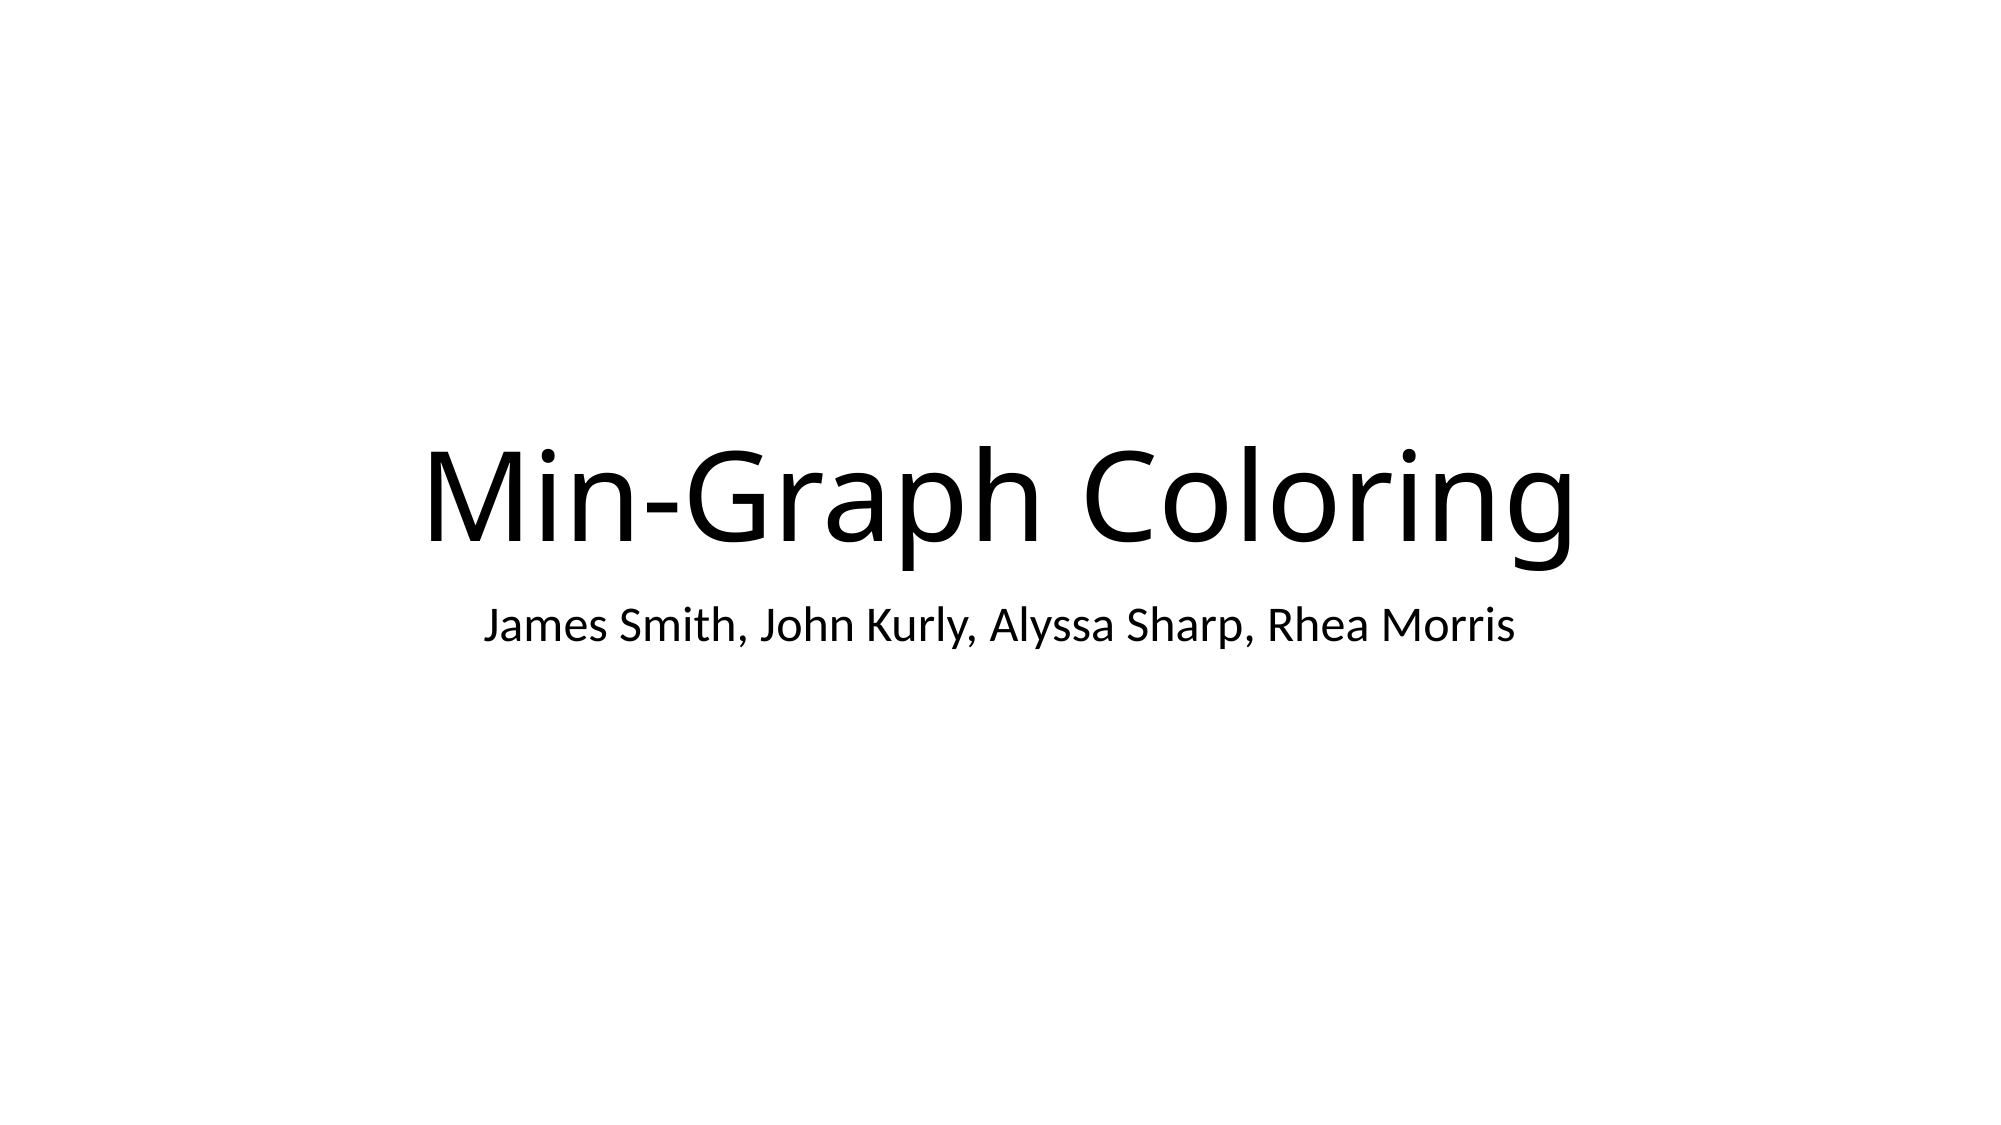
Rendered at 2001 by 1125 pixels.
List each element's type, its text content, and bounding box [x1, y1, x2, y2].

subtitle James Smith, John Kurly, Alyssa Sharp, Rhea Morris [249, 590, 1750, 863]
title Min-Graph Coloring [249, 184, 1750, 576]
